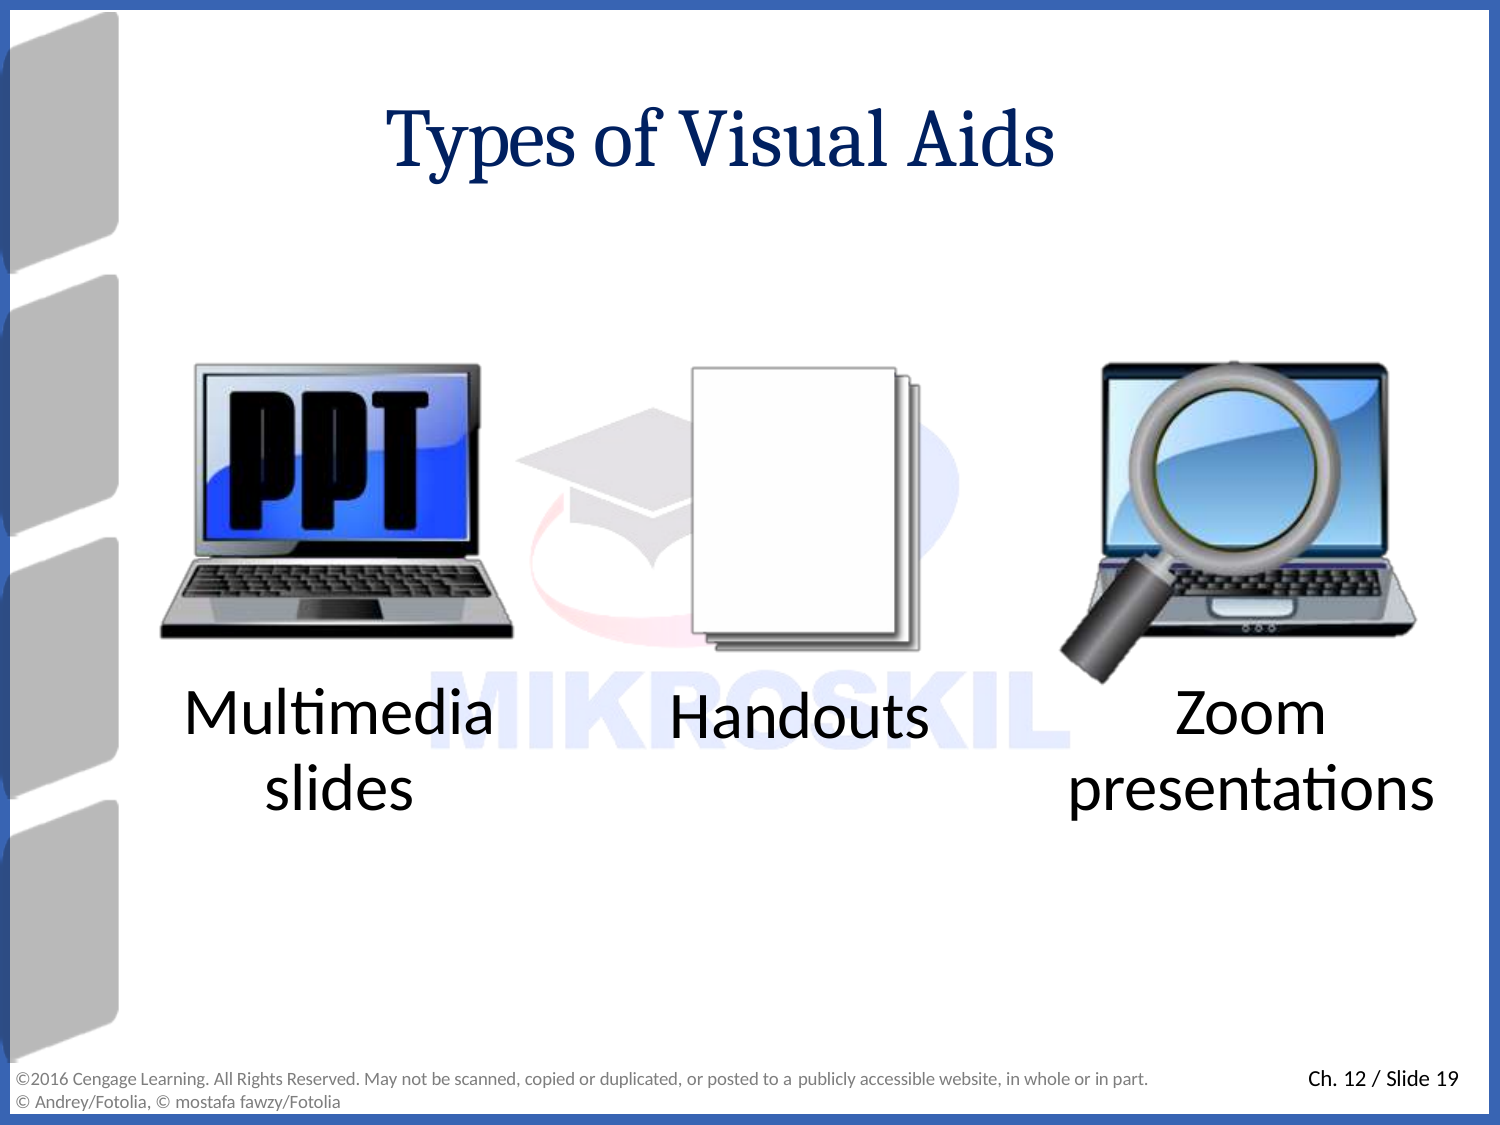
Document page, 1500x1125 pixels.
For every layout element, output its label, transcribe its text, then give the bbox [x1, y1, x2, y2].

text_box Multimedia slides [180, 669, 499, 824]
title Types of Visual Aids [383, 36, 1192, 227]
text_box [147, 335, 532, 676]
text_box [0, 12, 119, 1063]
text_box Zoom presentations [1063, 669, 1440, 824]
text_box Handouts [667, 669, 935, 752]
text_box Ch. 12 / Slide 19 [1306, 1061, 1462, 1091]
text_box [669, 329, 951, 676]
text_box [1054, 329, 1443, 695]
text_box ©2016 Cengage Learning. All Rights Reserved. May not be scanned, copied or duplicated, or posted to a publicly accessible website, in whole or in part. © Andrey/Fotolia, © mostafa fawzy/Fotolia [12, 1064, 1171, 1112]
